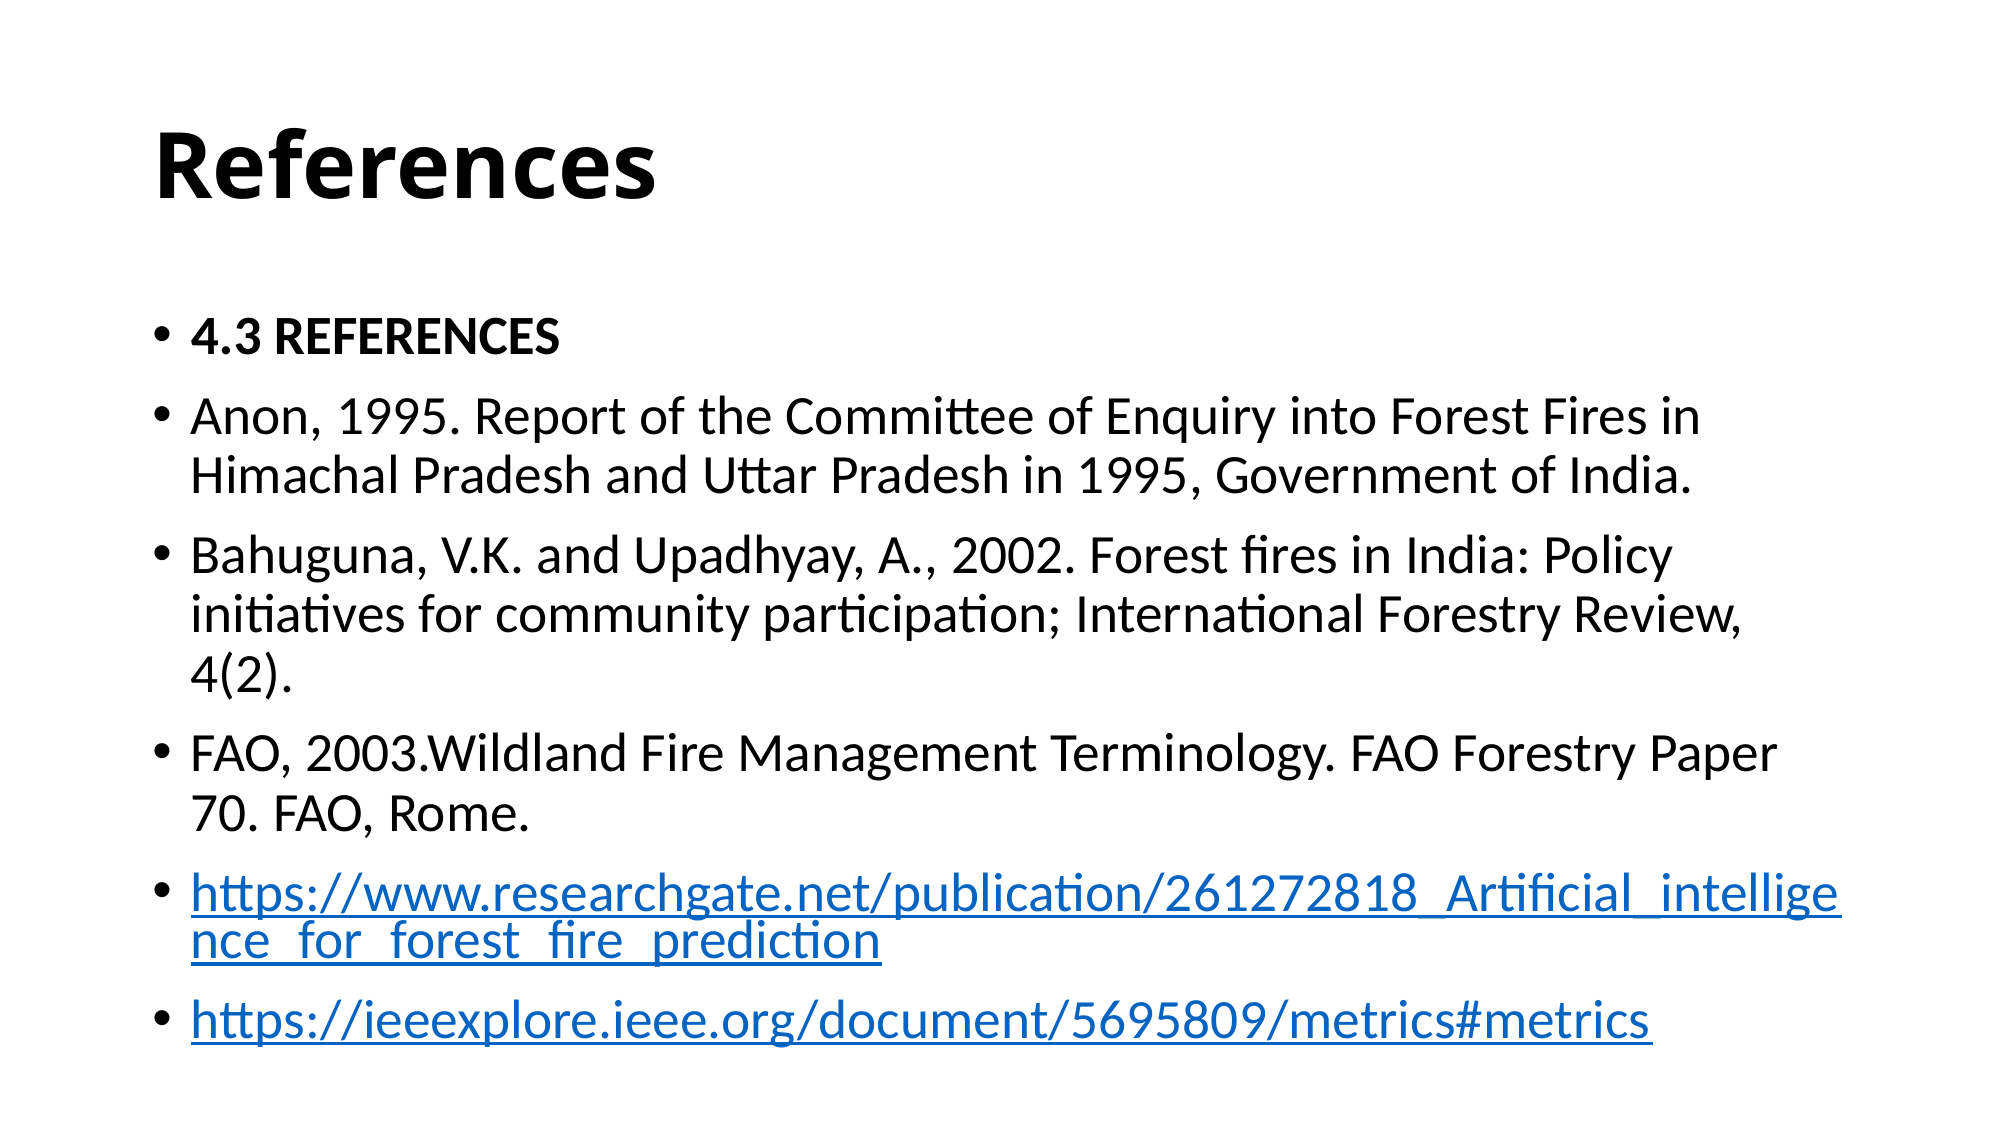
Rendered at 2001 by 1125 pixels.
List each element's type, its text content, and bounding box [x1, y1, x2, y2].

title References [137, 59, 1863, 278]
list 4.3 REFERENCES Anon, 1995. Report of the Committee of Enquiry into Forest Fires in Himachal Pradesh and Uttar Pradesh in 1995, Government of India. Bahuguna, V.K. and Upadhyay, A., 2002. Forest fires in India: Policy initiatives for community participation; International Forestry Review, 4(2). FAO, 2003.Wildland Fire Management Terminology. FAO Forestry Paper 70. FAO, Rome. https://www.researchgate.net/publication/261272818_Artificial_intelligence_for_forest_fire_prediction https://ieeexplore.ieee.org/document/5695809/metrics#metrics [137, 299, 1863, 1014]
